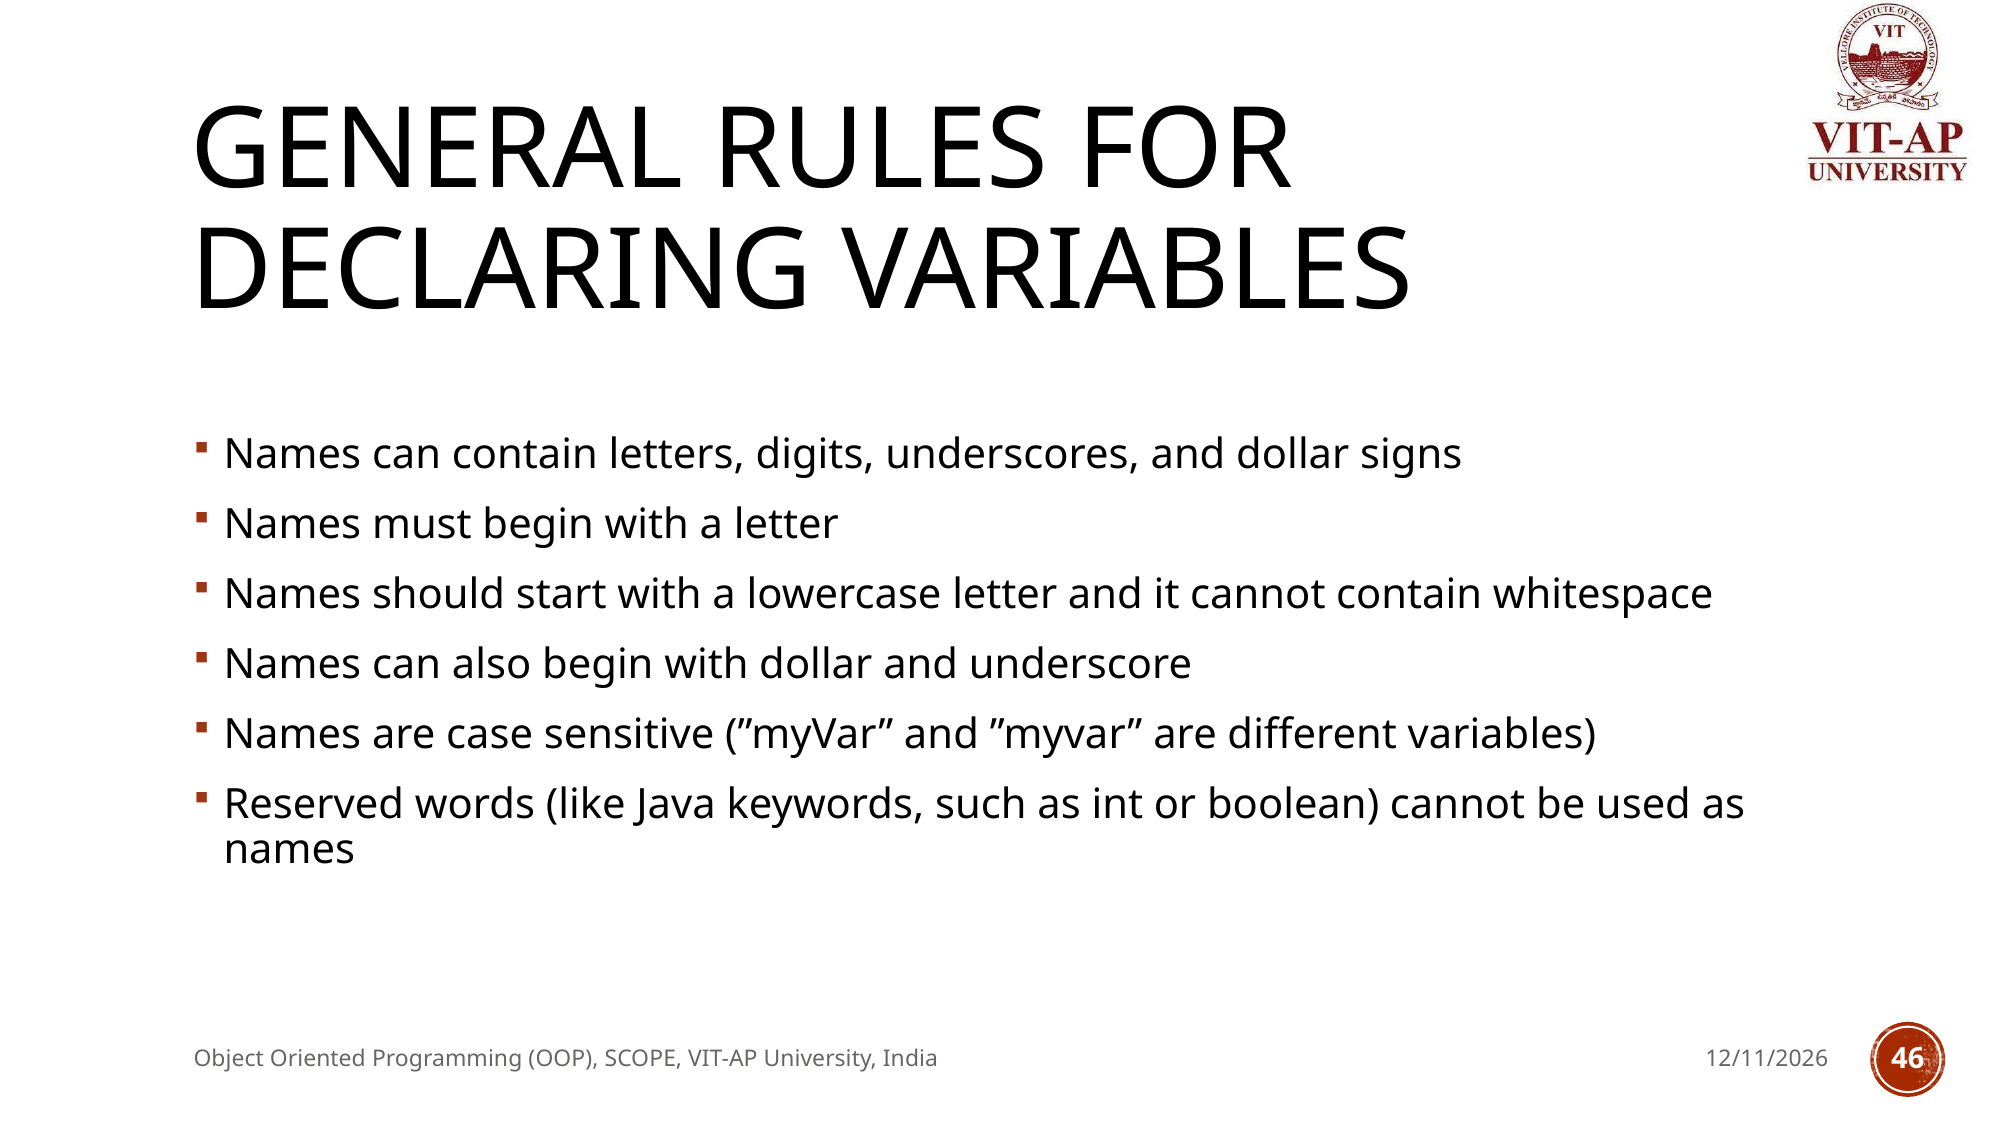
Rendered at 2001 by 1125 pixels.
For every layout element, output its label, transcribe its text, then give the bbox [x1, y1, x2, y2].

slide_number 46 [1855, 1028, 1961, 1089]
footer Object Oriented Programming (OOP), SCOPE, VIT-AP University, India [178, 1028, 1217, 1089]
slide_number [1306, 1028, 1844, 1089]
list Names can contain letters, digits, underscores, and dollar signs Names must begin with a letter Names should start with a lowercase letter and it cannot contain whitespace Names can also begin with dollar and underscore Names are case sensitive (”myVar” and ”myvar” are different variables) Reserved words (like Java keywords, such as int or boolean) cannot be used as names [178, 424, 1829, 1090]
picture [1784, 0, 2000, 216]
title General Rules for Declaring variables [175, 79, 1826, 344]
